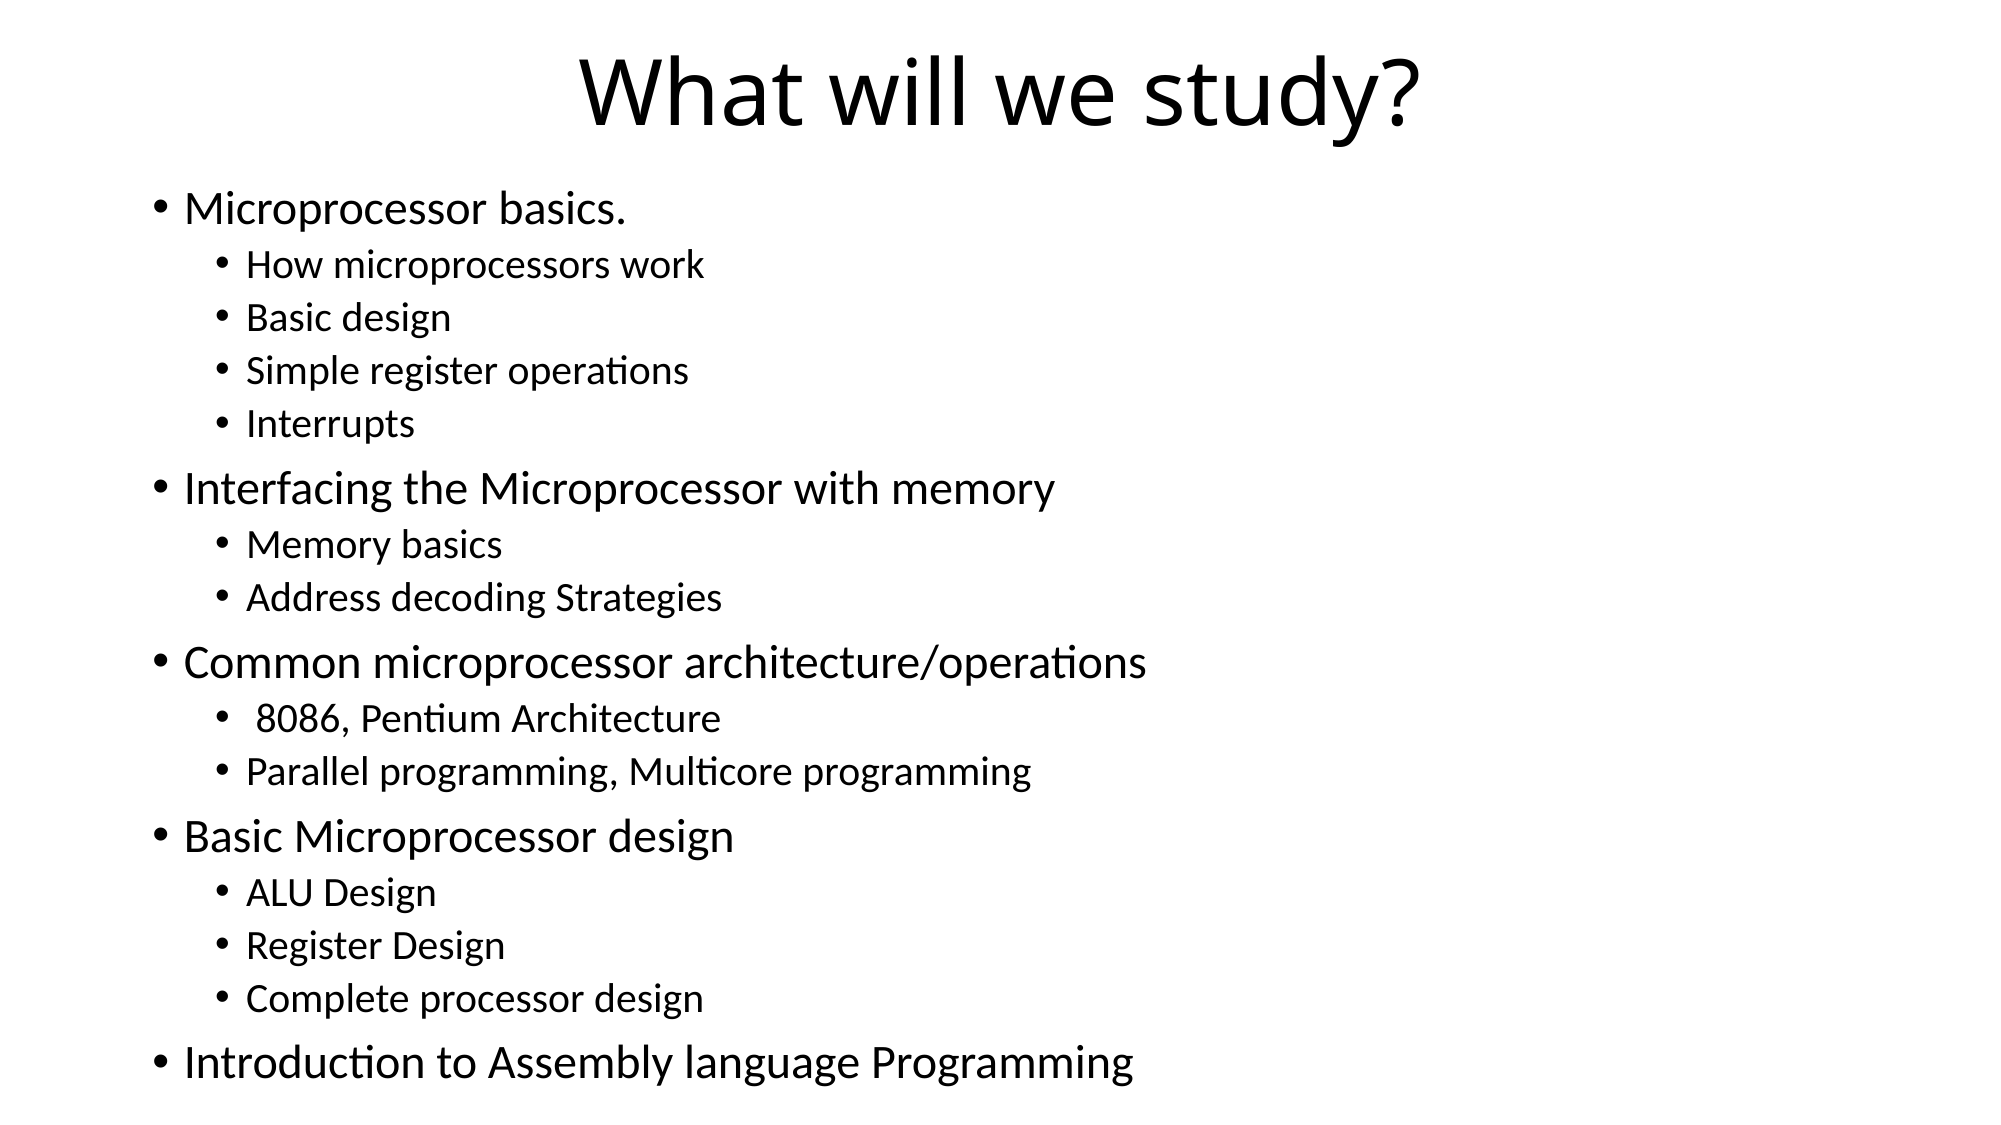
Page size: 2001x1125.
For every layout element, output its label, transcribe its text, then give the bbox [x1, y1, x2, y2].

title What will we study? [137, 16, 1863, 175]
list Microprocessor basics. How microprocessors work Basic design Simple register operations Interrupts Interfacing the Microprocessor with memory Memory basics Address decoding Strategies Common microprocessor architecture/operations 8086, Pentium Architecture Parallel programming, Multicore programming Basic Microprocessor design ALU Design Register Design Complete processor design Introduction to Assembly language Programming [137, 175, 1863, 1105]
